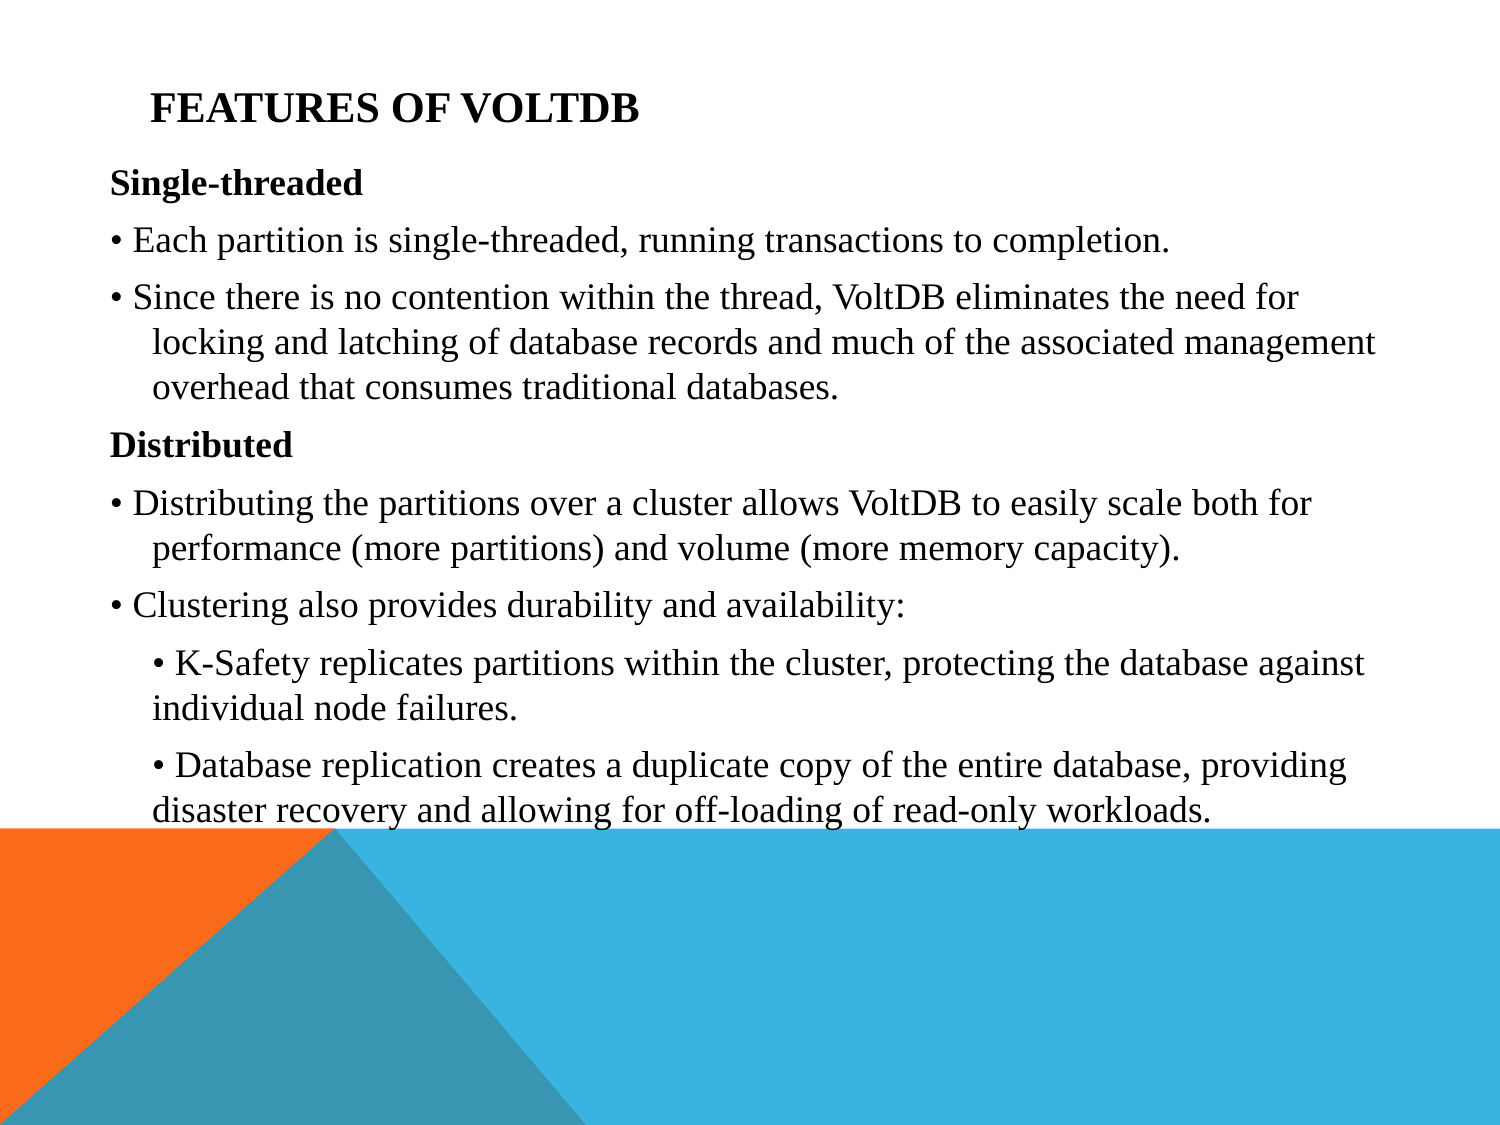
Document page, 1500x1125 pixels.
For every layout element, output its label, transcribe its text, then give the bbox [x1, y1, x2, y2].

list Single-threaded • Each partition is single-threaded, running transactions to completion. • Since there is no contention within the thread, VoltDB eliminates the need for locking and latching of database records and much of the associated management overhead that consumes traditional databases. Distributed • Distributing the partitions over a cluster allows VoltDB to easily scale both for performance (more partitions) and volume (more memory capacity). • Clustering also provides durability and availability: • K-Safety replicates partitions within the cluster, protecting the database against individual node failures. • Database replication creates a duplicate copy of the entire database, providing disaster recovery and allowing for off-loading of read-only workloads. [94, 149, 1409, 829]
title Features of Voltdb [135, 60, 1369, 149]
